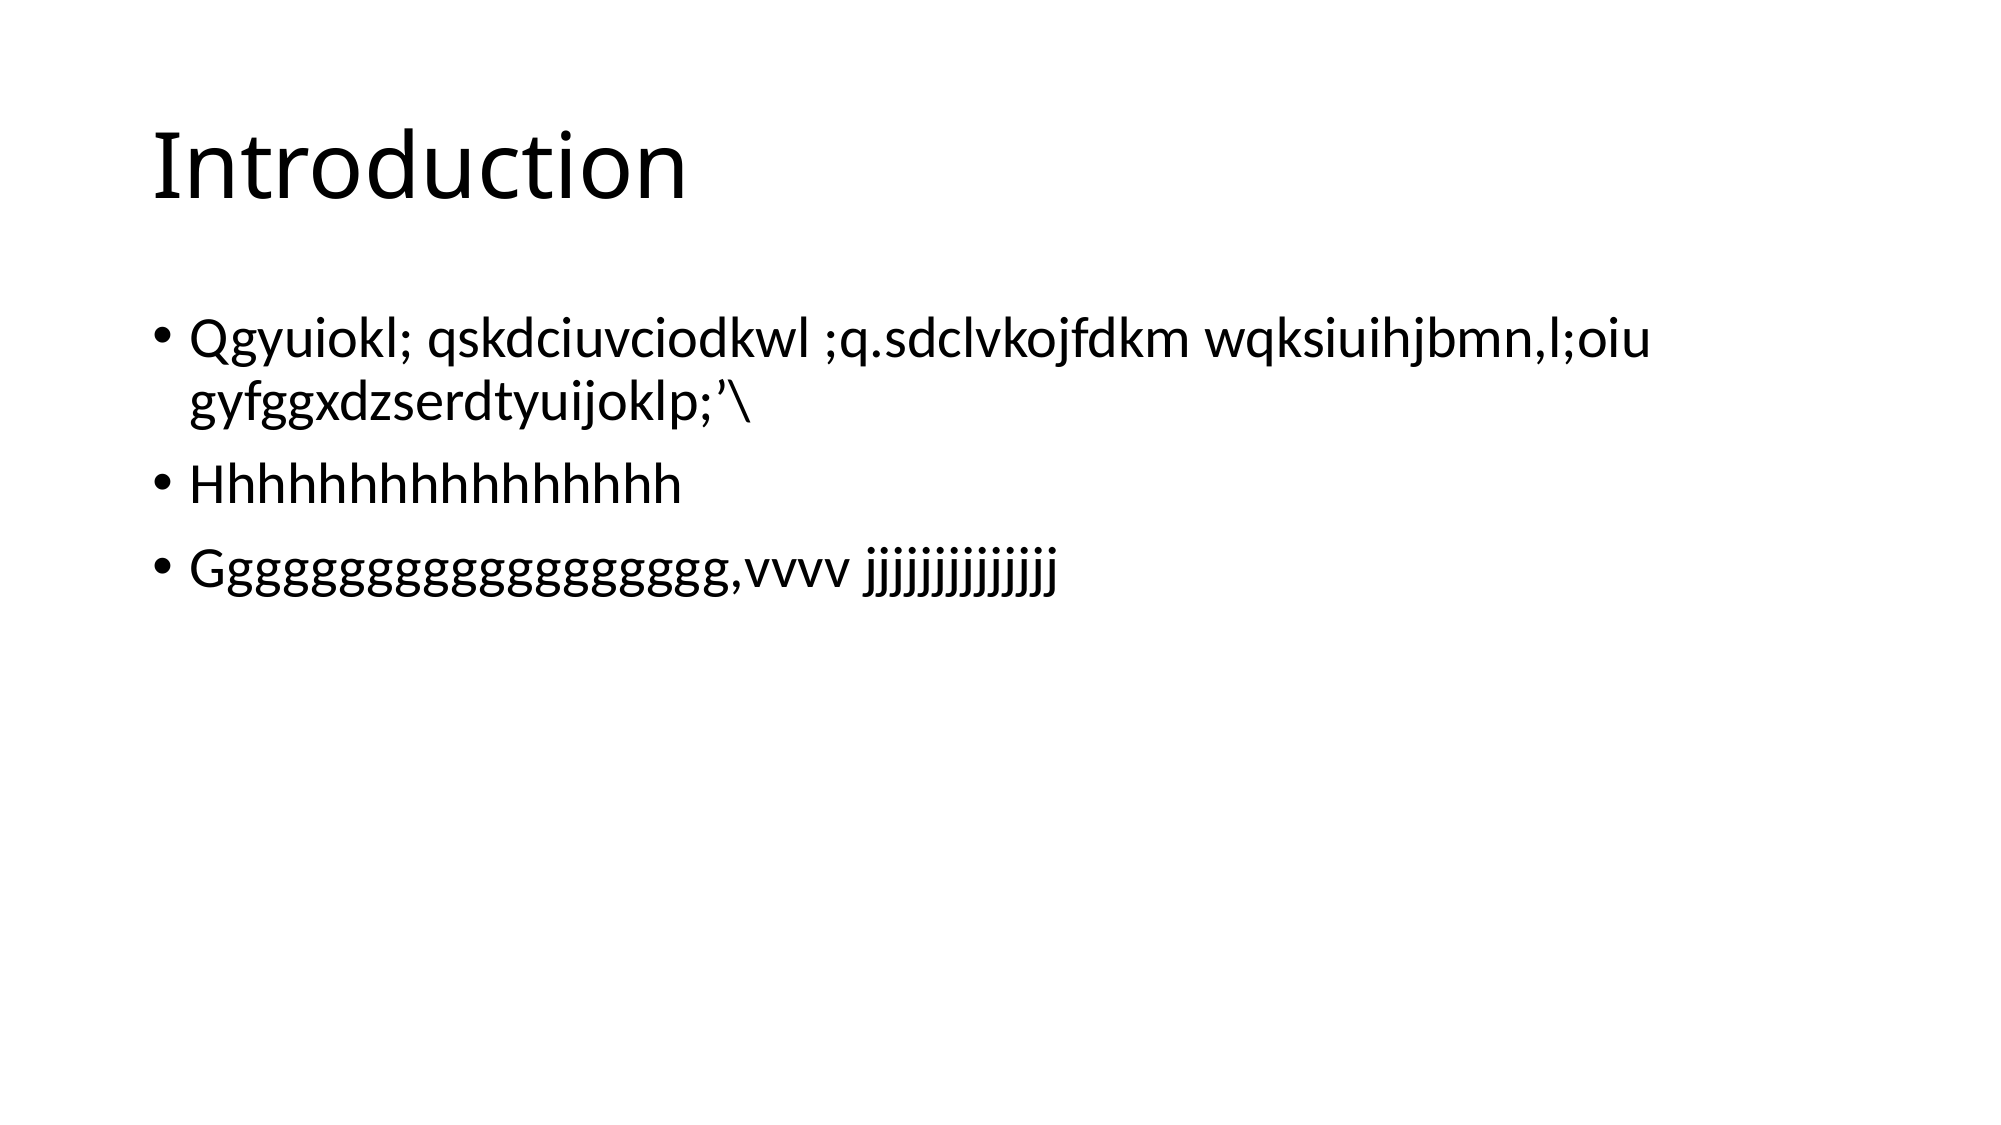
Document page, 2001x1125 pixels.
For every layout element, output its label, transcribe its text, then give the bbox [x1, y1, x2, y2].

title Introduction [137, 59, 1863, 278]
list Qgyuiokl; qskdciuvciodkwl ;q.sdclvkojfdkm wqksiuihjbmn,l;oiu gyfggxdzserdtyuijoklp;’\ Hhhhhhhhhhhhhhhh Ggggggggggggggggggg,vvvv jjjjjjjjjjjjjj [137, 299, 1863, 1014]
